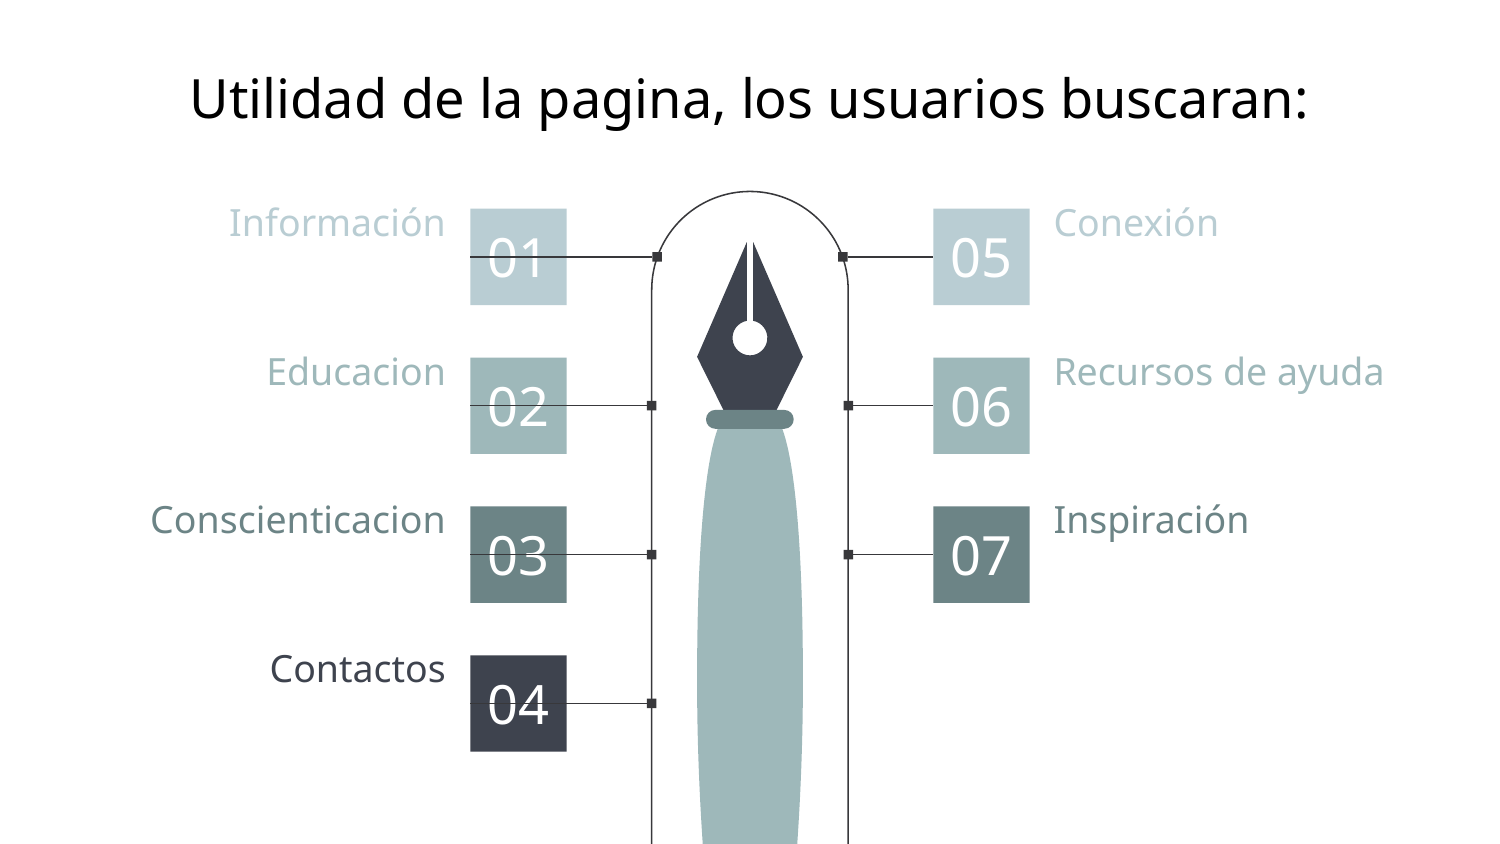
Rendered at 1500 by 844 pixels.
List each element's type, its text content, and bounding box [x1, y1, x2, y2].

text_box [837, 193, 1432, 313]
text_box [68, 490, 657, 610]
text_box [843, 490, 1432, 610]
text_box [68, 193, 663, 313]
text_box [651, 191, 849, 844]
title Utilidad de la pagina, los usuarios buscaran: [67, 49, 1433, 144]
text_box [68, 639, 657, 759]
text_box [843, 342, 1432, 462]
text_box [68, 342, 657, 462]
